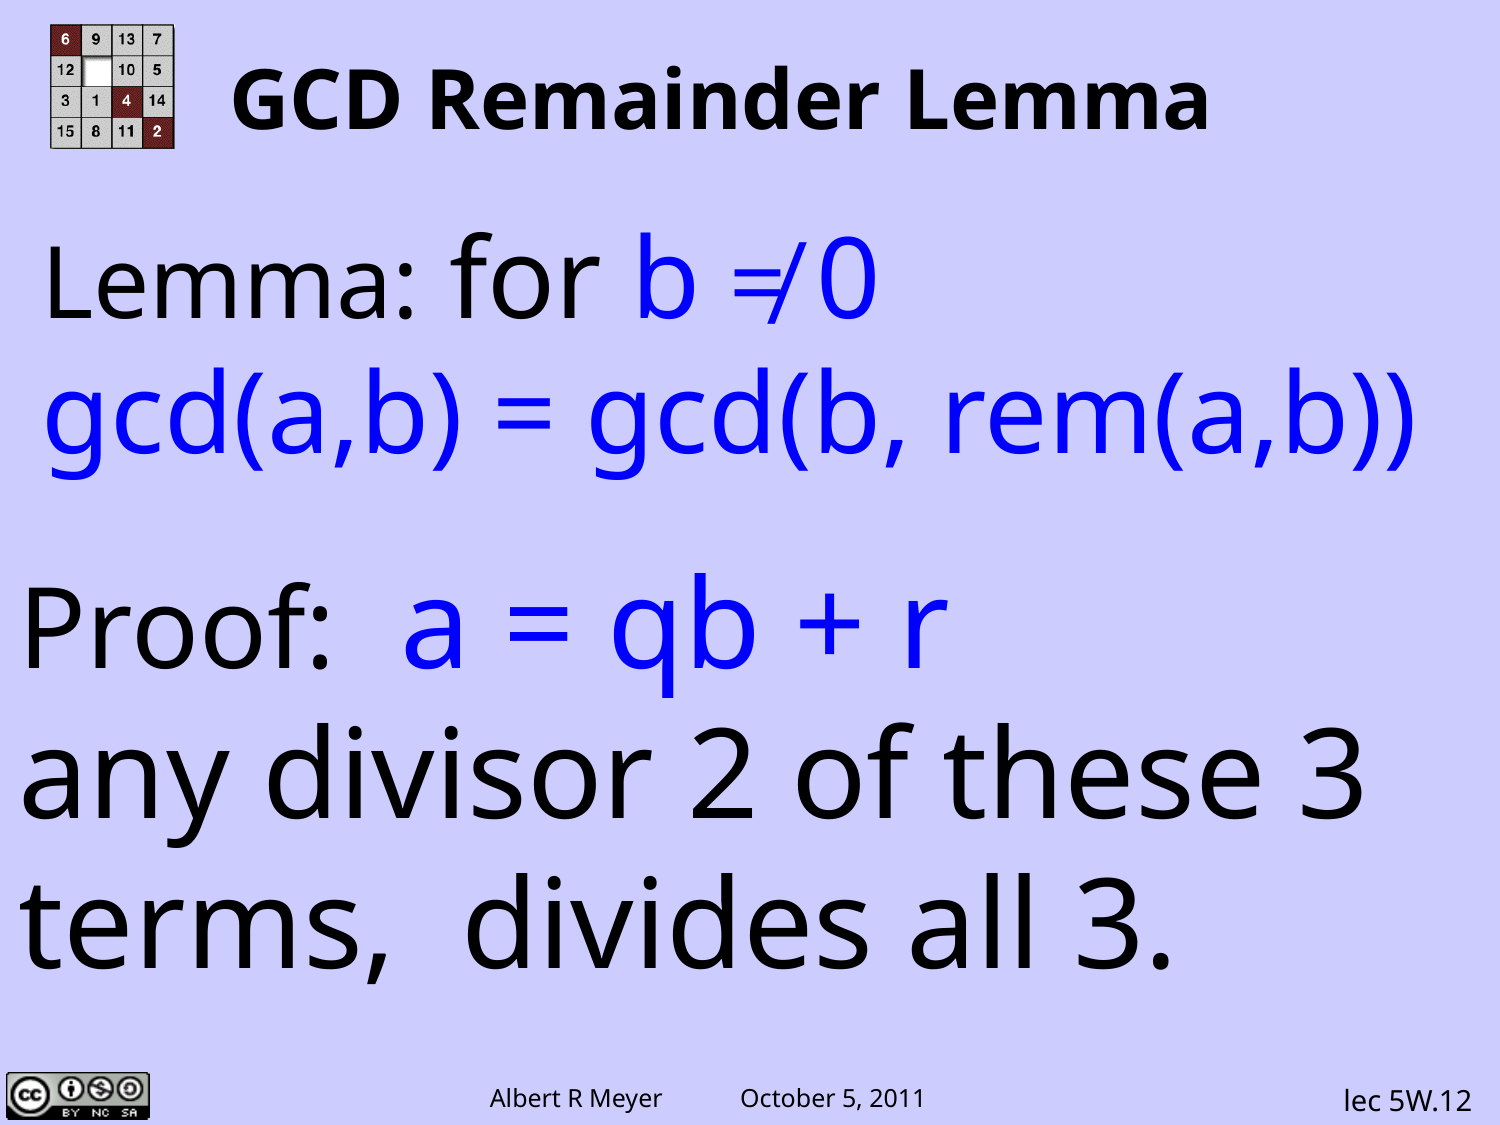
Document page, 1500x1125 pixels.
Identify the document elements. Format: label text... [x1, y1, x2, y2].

picture [49, 24, 176, 149]
picture [6, 1072, 150, 1120]
text_box Lemma: for b ≠ 0 gcd(a,b) = gcd(b, rem(a,b)) [34, 199, 1425, 483]
text_box GCD Remainder Lemma [222, 31, 1461, 161]
slide_number lec 5W.12 [1274, 1074, 1488, 1125]
text_box Proof: a = qb + r any divisor 2 of these 3 terms, divides all 3. [12, 537, 1482, 1000]
